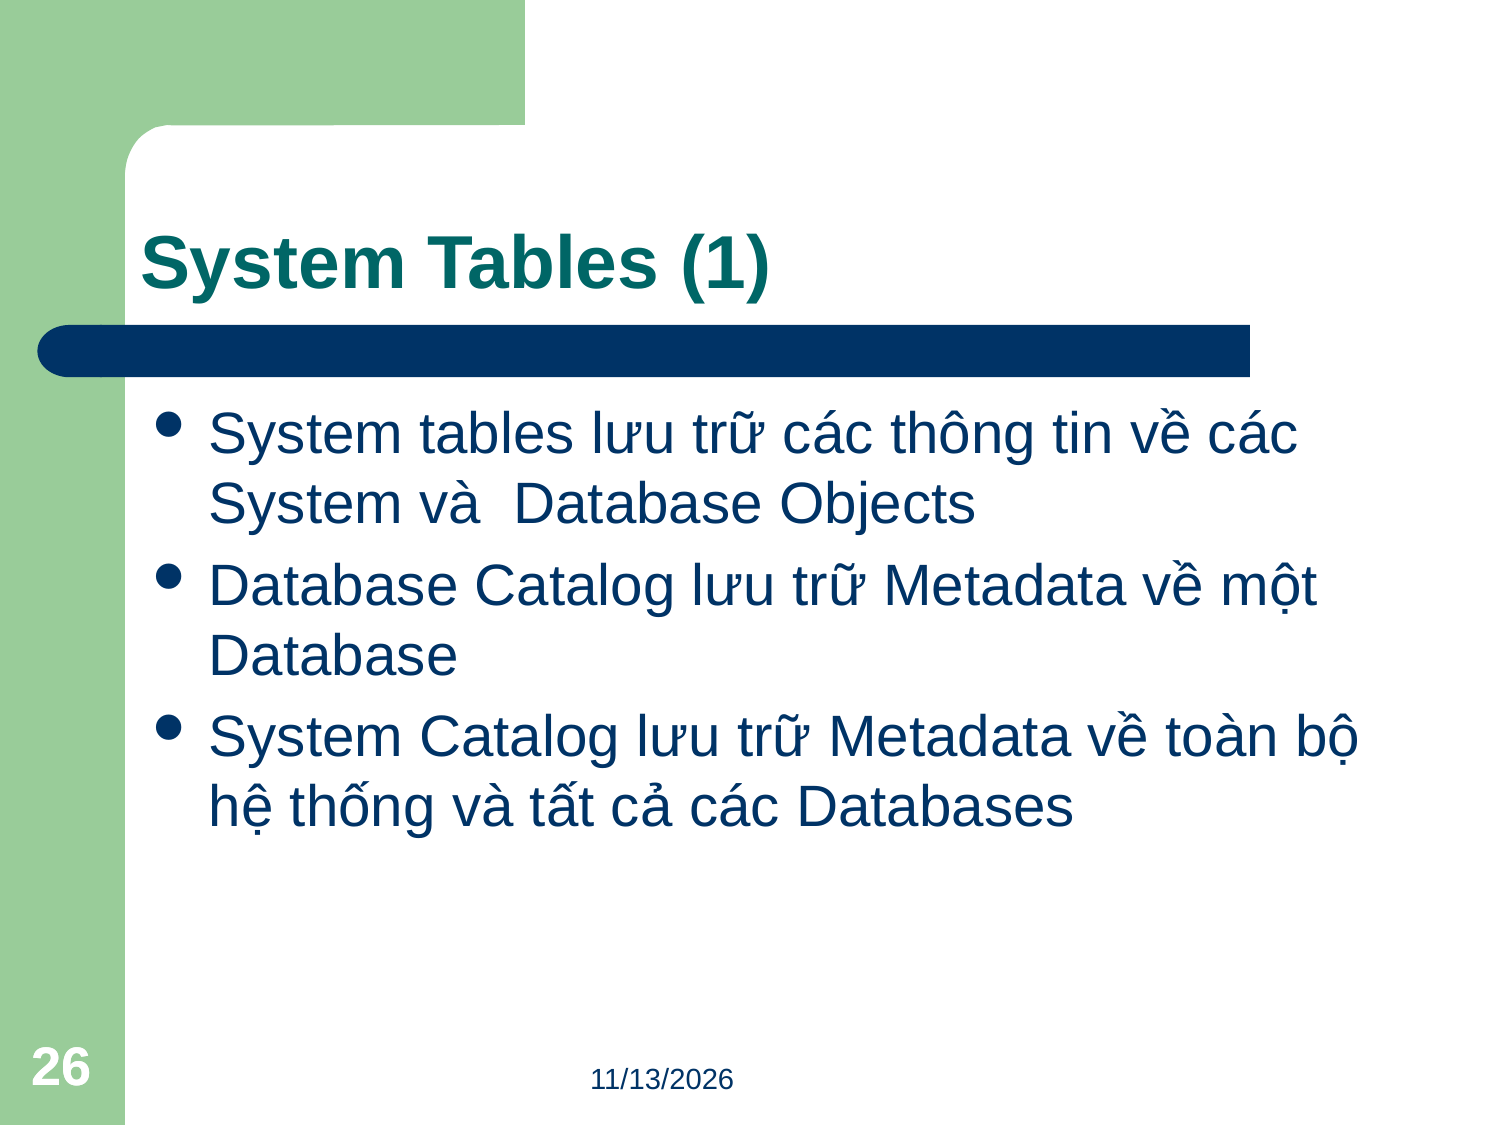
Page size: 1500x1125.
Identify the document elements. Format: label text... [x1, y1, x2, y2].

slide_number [399, 1024, 750, 1104]
text_box 26 [13, 1023, 111, 1105]
list System tables lưu trữ các thông tin về các System và Database Objects Database Catalog lưu trữ Metadata về một Database System Catalog lưu trữ Metadata về toàn bộ hệ thống và tất cả các Databases [137, 387, 1400, 999]
title System Tables (1) [125, 125, 1425, 313]
